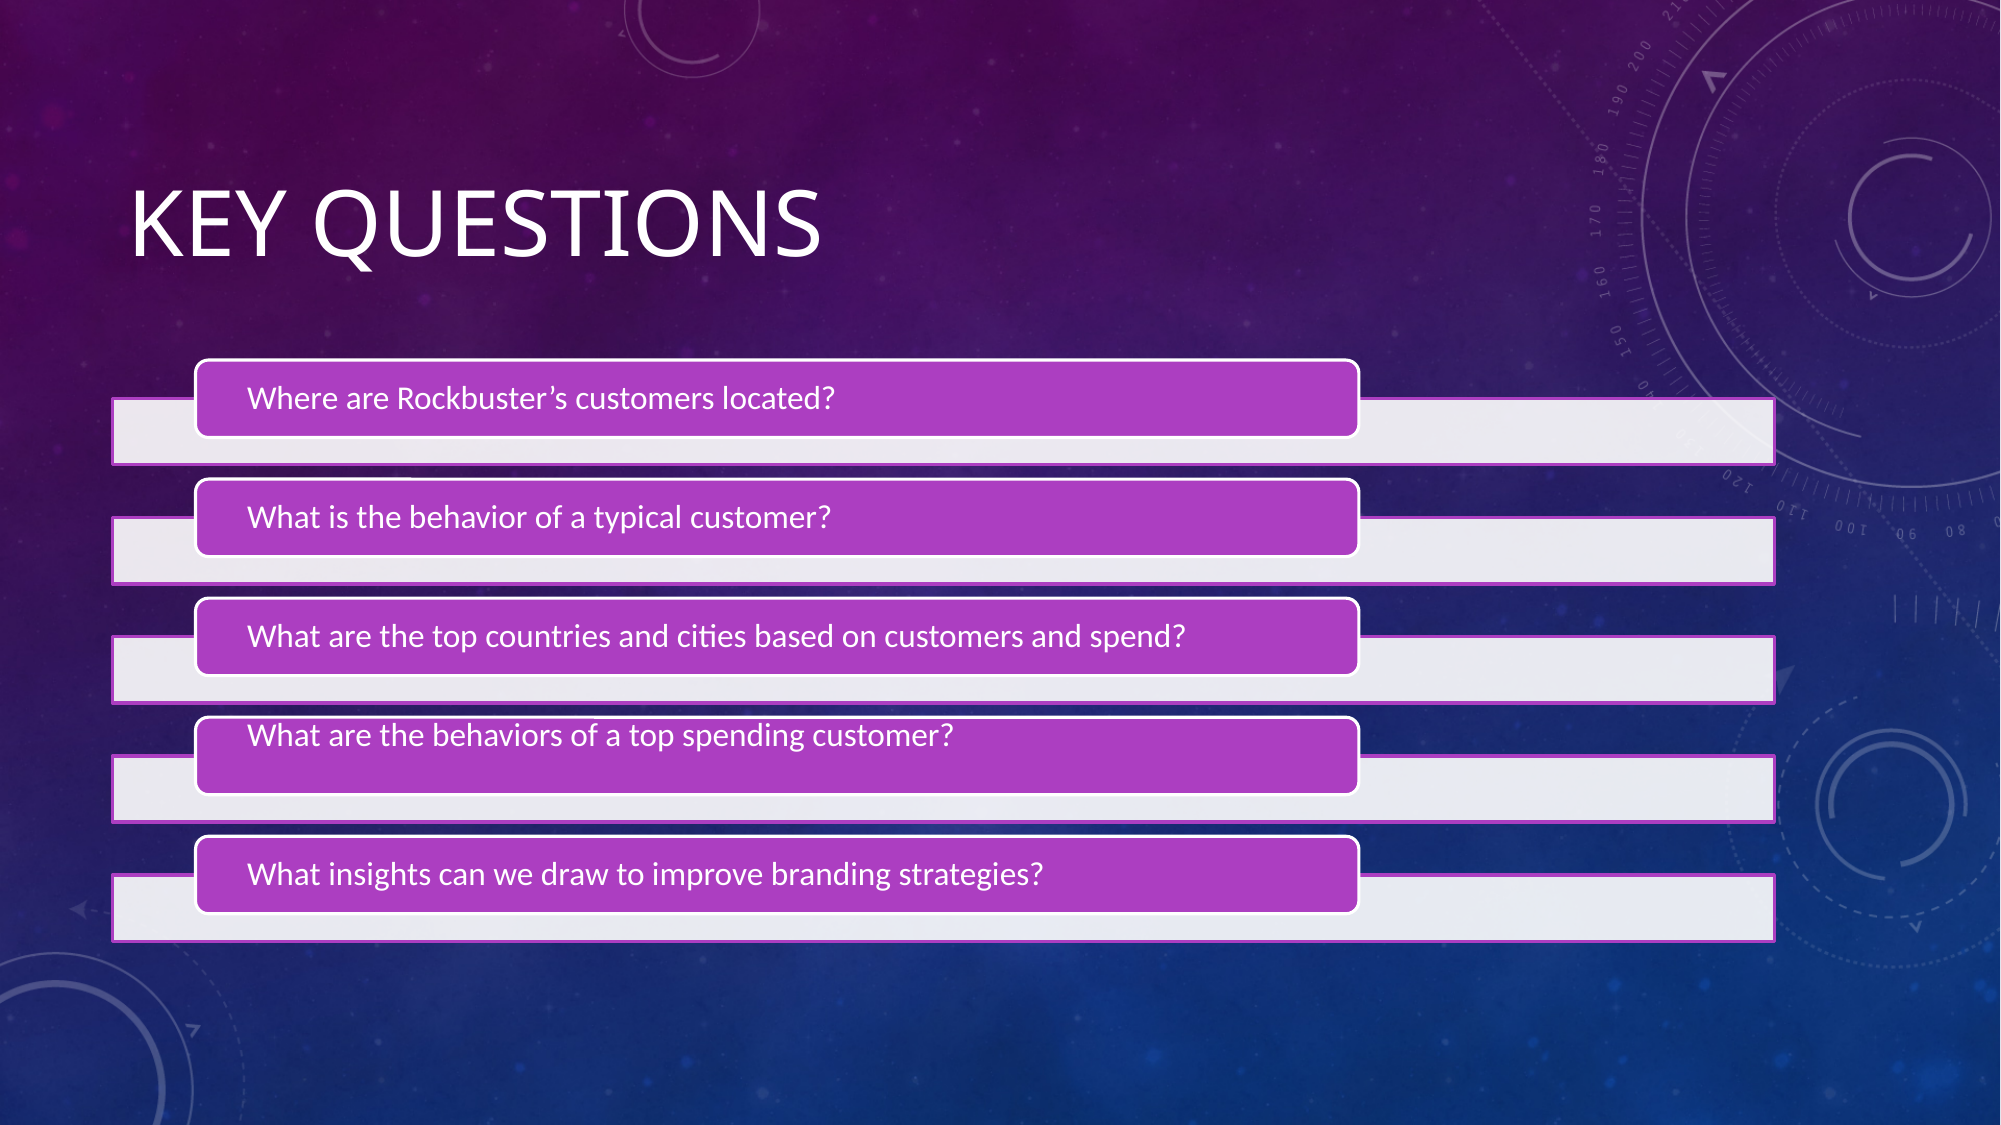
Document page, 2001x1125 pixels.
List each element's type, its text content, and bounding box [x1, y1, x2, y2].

picture [0, 0, 2001, 1125]
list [112, 351, 1775, 951]
title Key Questions [112, 99, 1775, 339]
